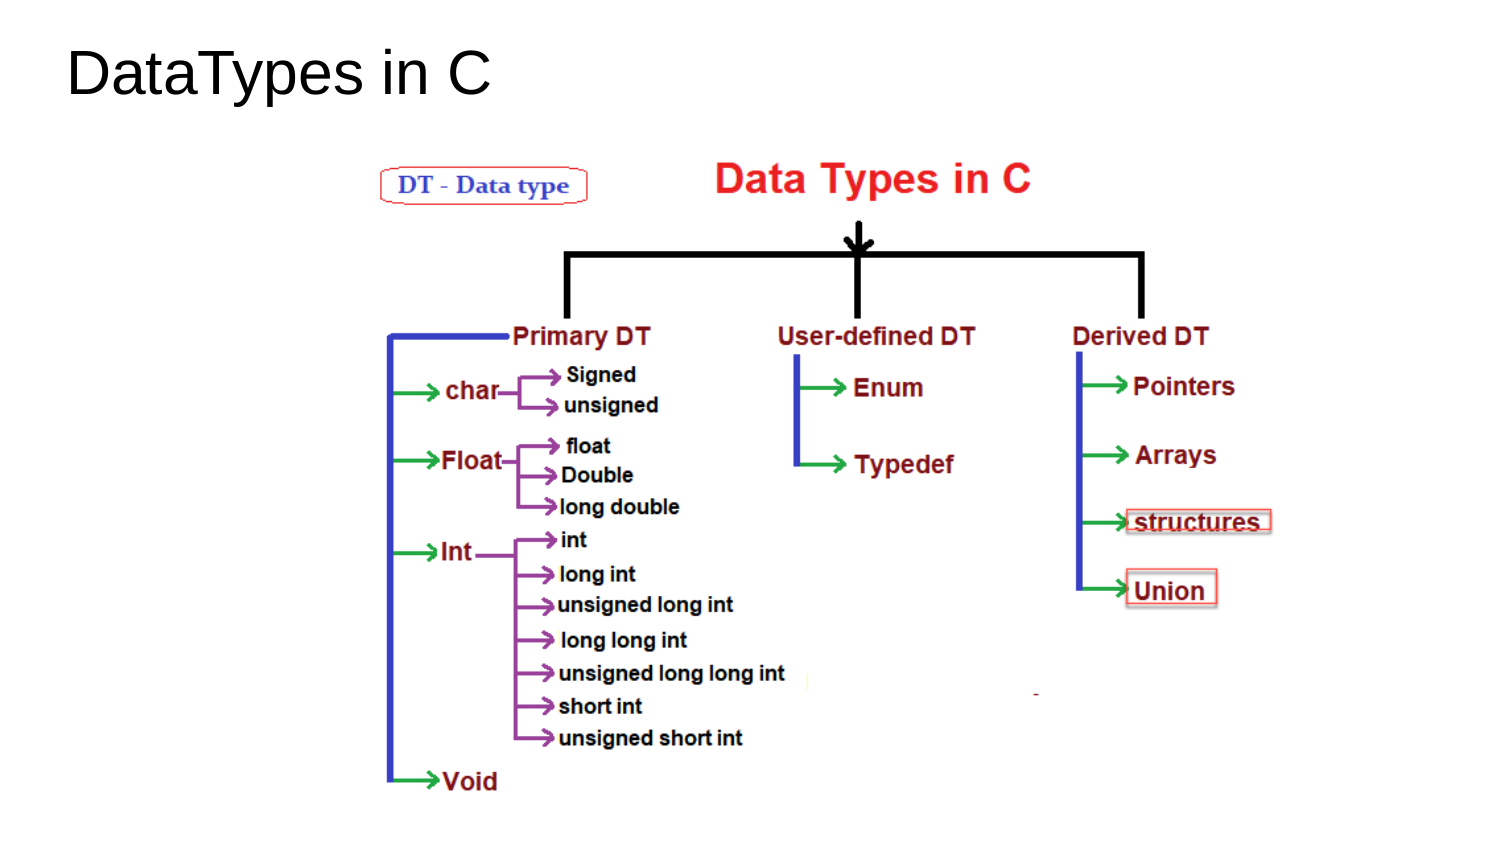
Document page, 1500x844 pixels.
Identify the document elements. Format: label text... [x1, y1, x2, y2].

title DataTypes in C [51, 16, 1449, 111]
picture [357, 134, 1295, 817]
